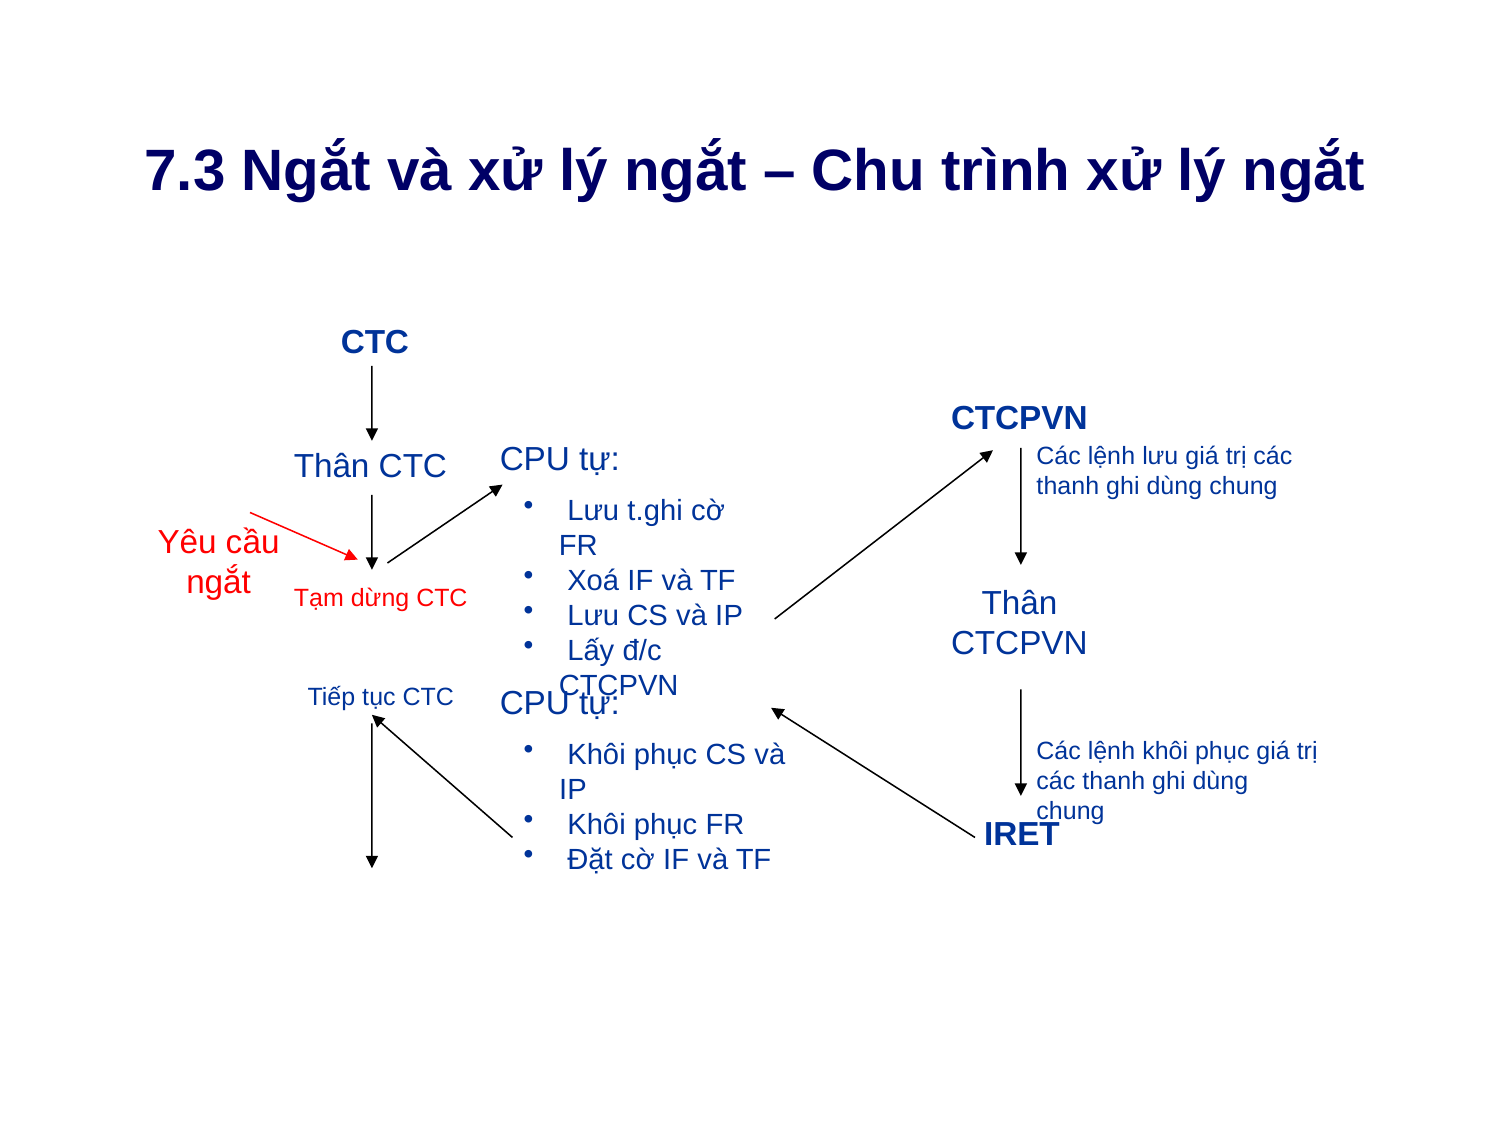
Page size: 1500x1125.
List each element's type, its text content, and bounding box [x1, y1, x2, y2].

title 7.3 Ngắt và xử lý ngắt – Chu trình xử lý ngắt [37, 125, 1474, 211]
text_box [137, 312, 1338, 869]
